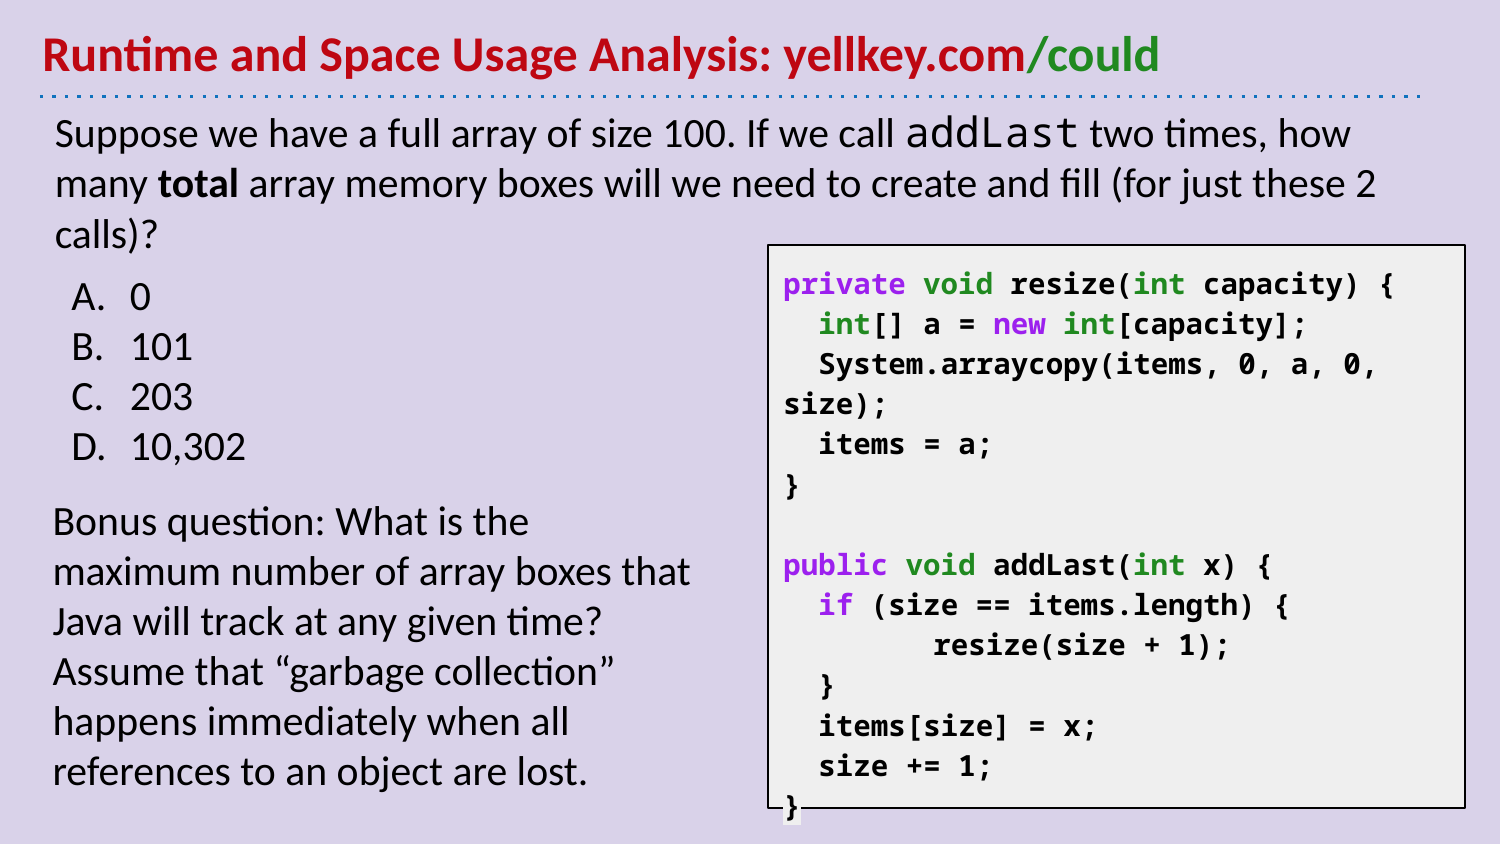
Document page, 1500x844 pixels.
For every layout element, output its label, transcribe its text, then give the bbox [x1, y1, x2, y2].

text_box private void resize(int capacity) { int[] a = new int[capacity]; System.arraycopy(items, 0, a, 0, size); items = a; } public void addLast(int x) { if (size == items.length) { resize(size + 1); } items[size] = x; size += 1; } [768, 244, 1466, 808]
title Runtime and Space Usage Analysis: yellkey.com/could [27, 15, 1445, 97]
list Suppose we have a full array of size 100. If we call addLast two times, how many total array memory boxes will we need to create and fill (for just these 2 calls)? 0 101 203 10,302 [39, 91, 1445, 457]
list Bonus question: What is the maximum number of array boxes that Java will track at any given time? Assume that “garbage collection” happens immediately when all references to an object are lost. [37, 478, 718, 807]
